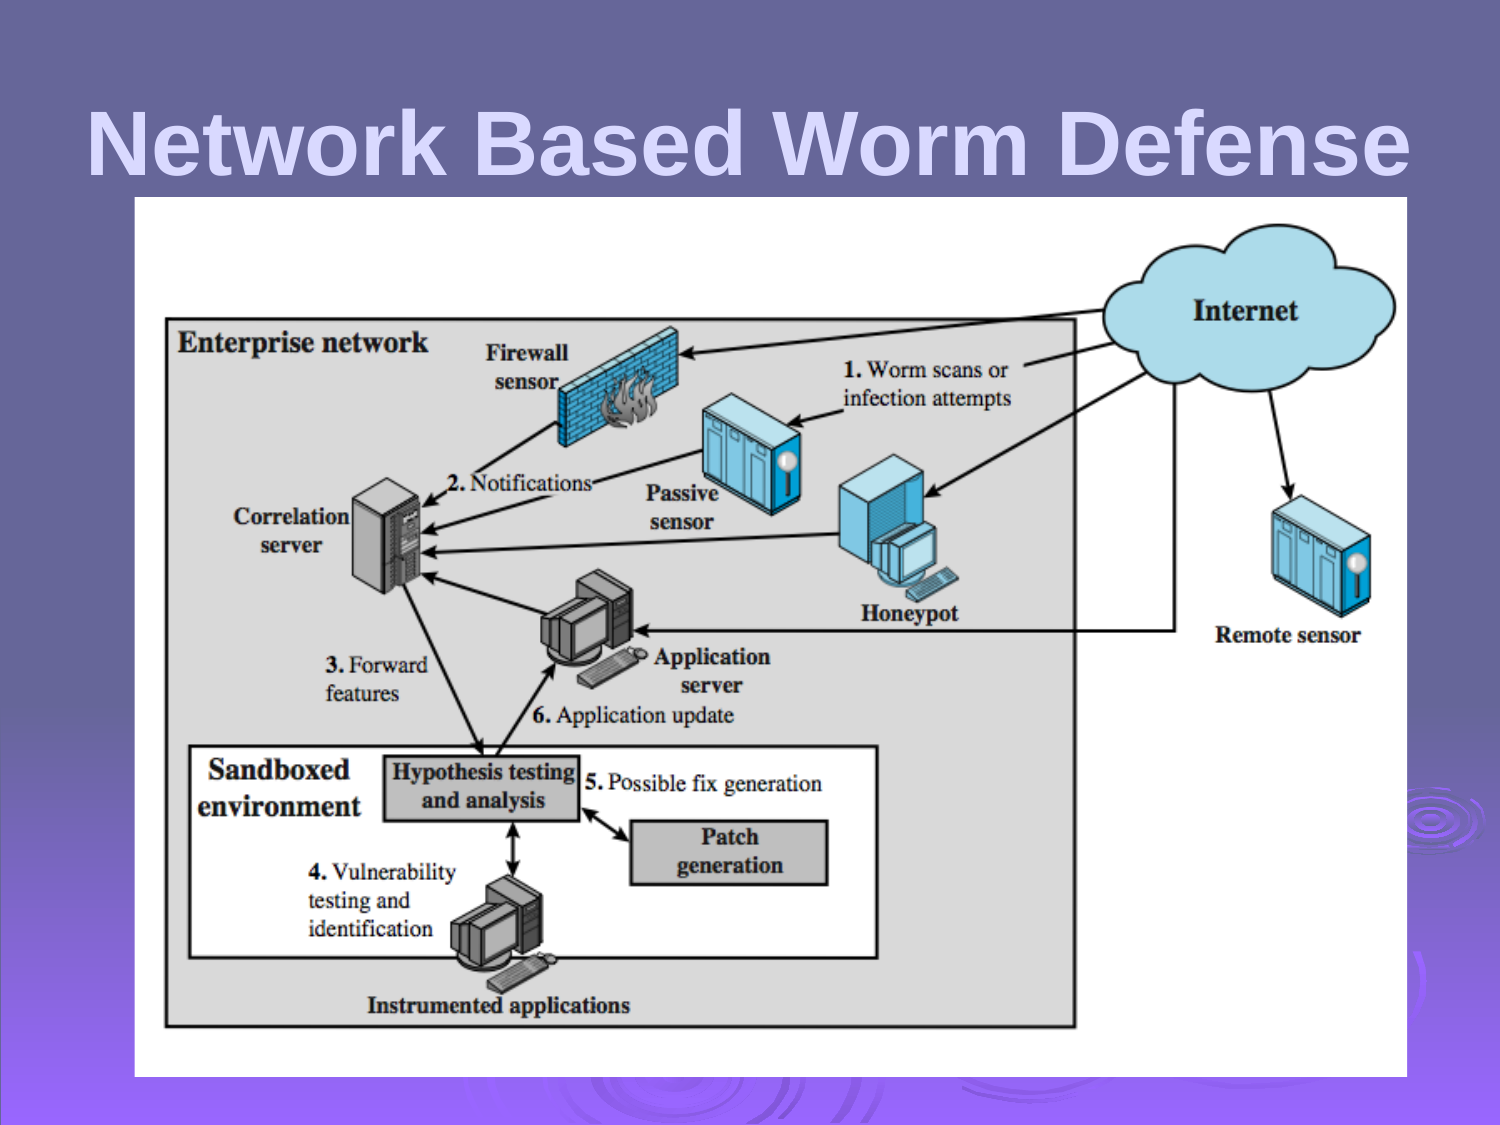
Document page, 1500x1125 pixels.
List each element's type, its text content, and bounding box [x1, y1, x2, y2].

title Network Based Worm Defense [49, 45, 1451, 233]
picture [134, 196, 1408, 1077]
